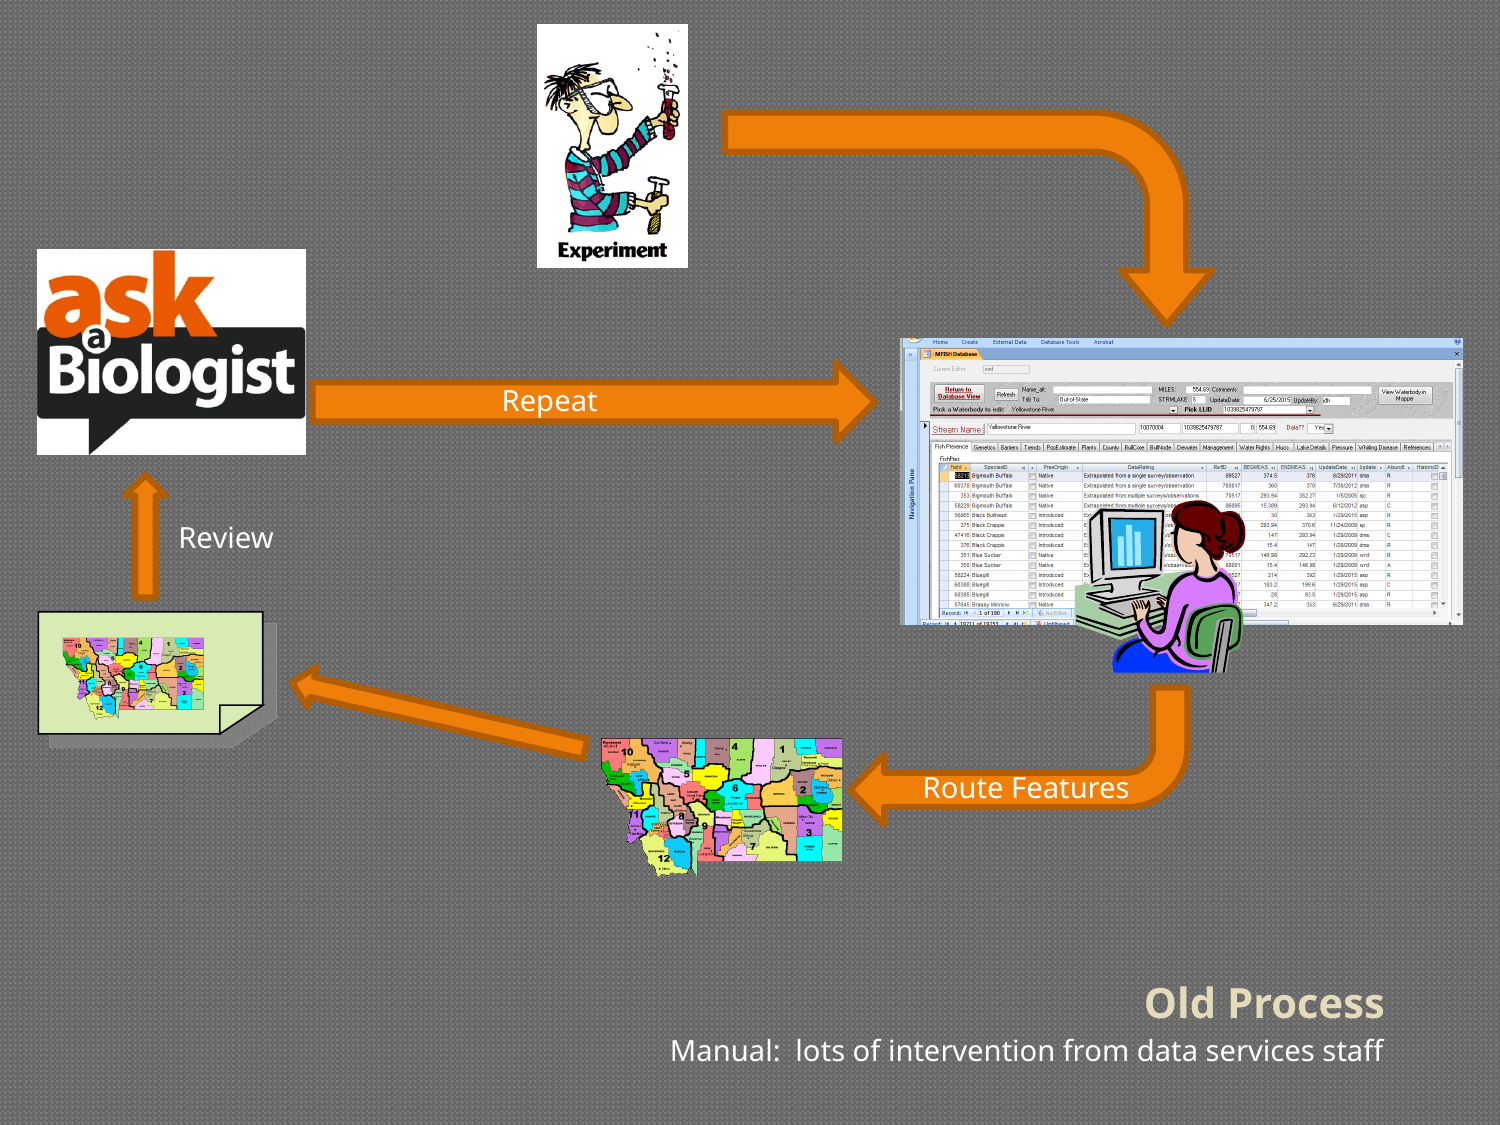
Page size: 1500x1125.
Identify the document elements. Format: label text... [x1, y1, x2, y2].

text_box [312, 379, 486, 425]
picture [537, 24, 688, 268]
text_box [38, 611, 263, 734]
picture [599, 737, 844, 879]
title Old Process [500, 924, 1400, 1034]
text_box [288, 664, 591, 762]
text_box [122, 471, 169, 601]
picture [62, 637, 204, 720]
text_box Repeat [486, 374, 613, 425]
list Manual: lots of intervention from data services staff [498, 1025, 1399, 1125]
text_box [1144, 687, 1191, 808]
text_box Review [163, 512, 289, 563]
text_box Route Features [907, 762, 1145, 813]
text_box [849, 751, 907, 828]
text_box [721, 109, 1216, 329]
picture [37, 249, 307, 455]
text_box [613, 359, 879, 444]
picture [899, 338, 1464, 675]
